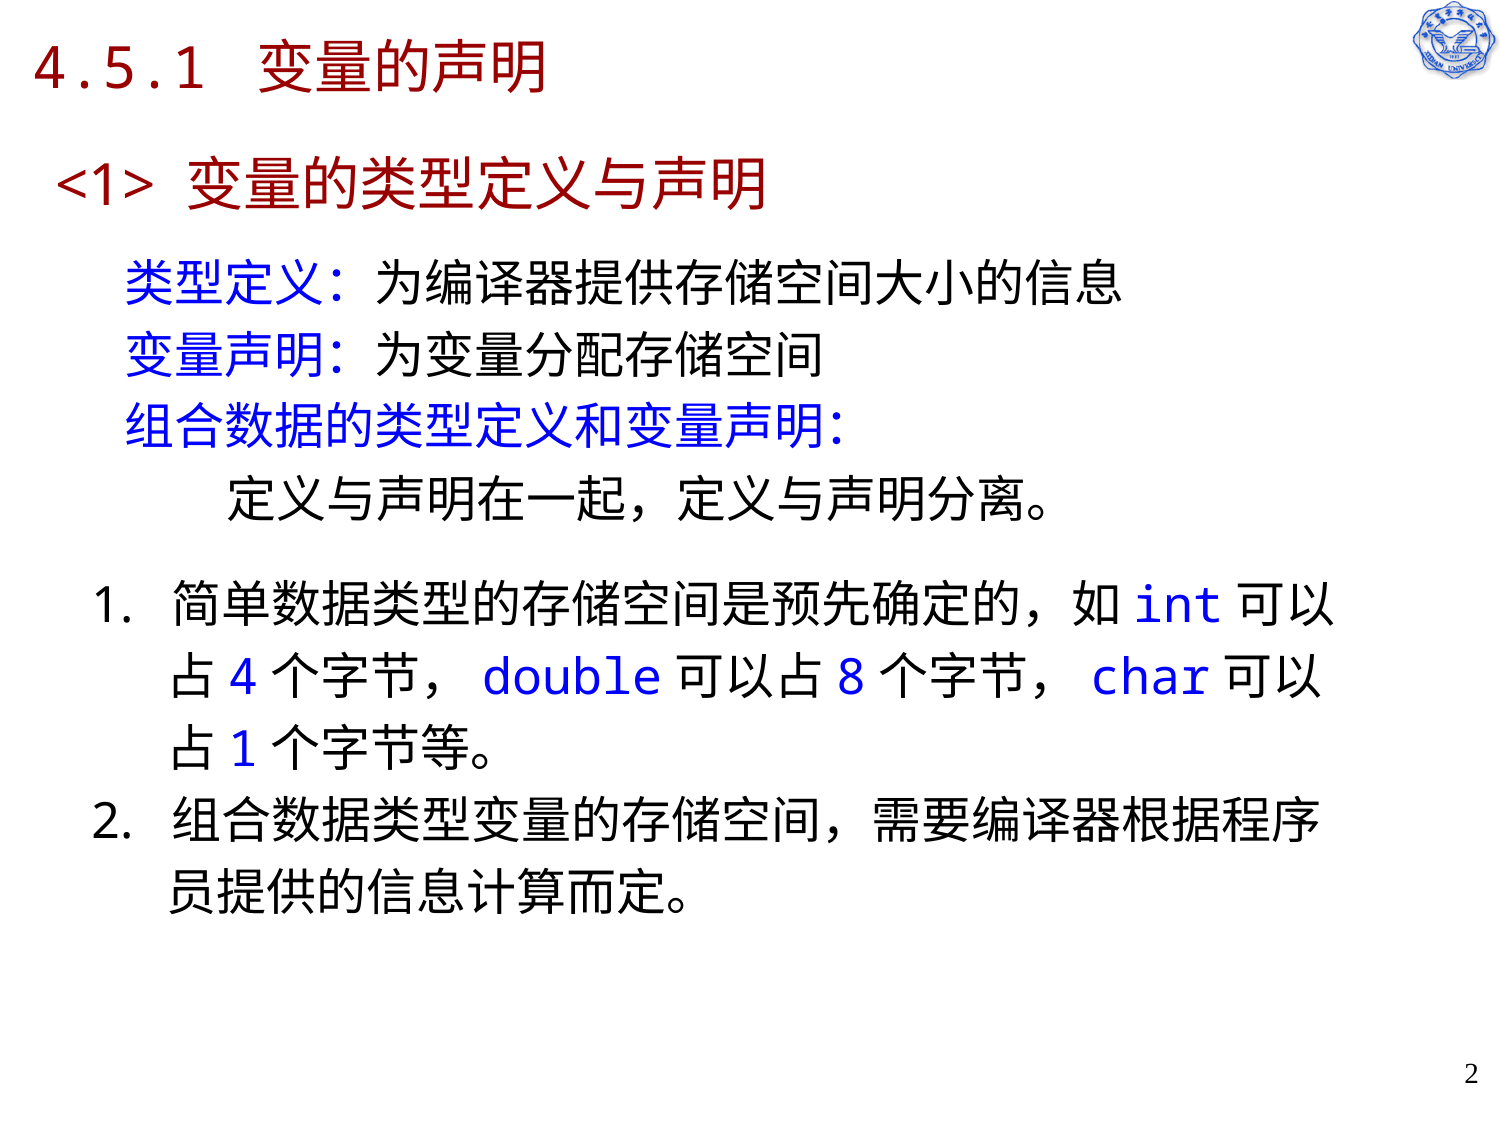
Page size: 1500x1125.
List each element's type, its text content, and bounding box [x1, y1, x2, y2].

text_box 类型定义：为编译器提供存储空间大小的信息 变量声明：为变量分配存储空间 组合数据的类型定义和变量声明： 定义与声明在一起，定义与声明分离。 [109, 231, 1223, 535]
picture [1411, 0, 1500, 80]
text_box 1. 简单数据类型的存储空间是预先确定的，如int可以占4个字节，double可以占8个字节，char可以占1个字节等。 2. 组合数据类型变量的存储空间，需要编译器根据程序员提供的信息计算而定。 [76, 553, 1365, 928]
text_box <1> 变量的类型定义与声明 [41, 125, 967, 225]
title 4.5.1 变量的声明 [17, 17, 632, 114]
slide_number 2 [1181, 1046, 1495, 1122]
